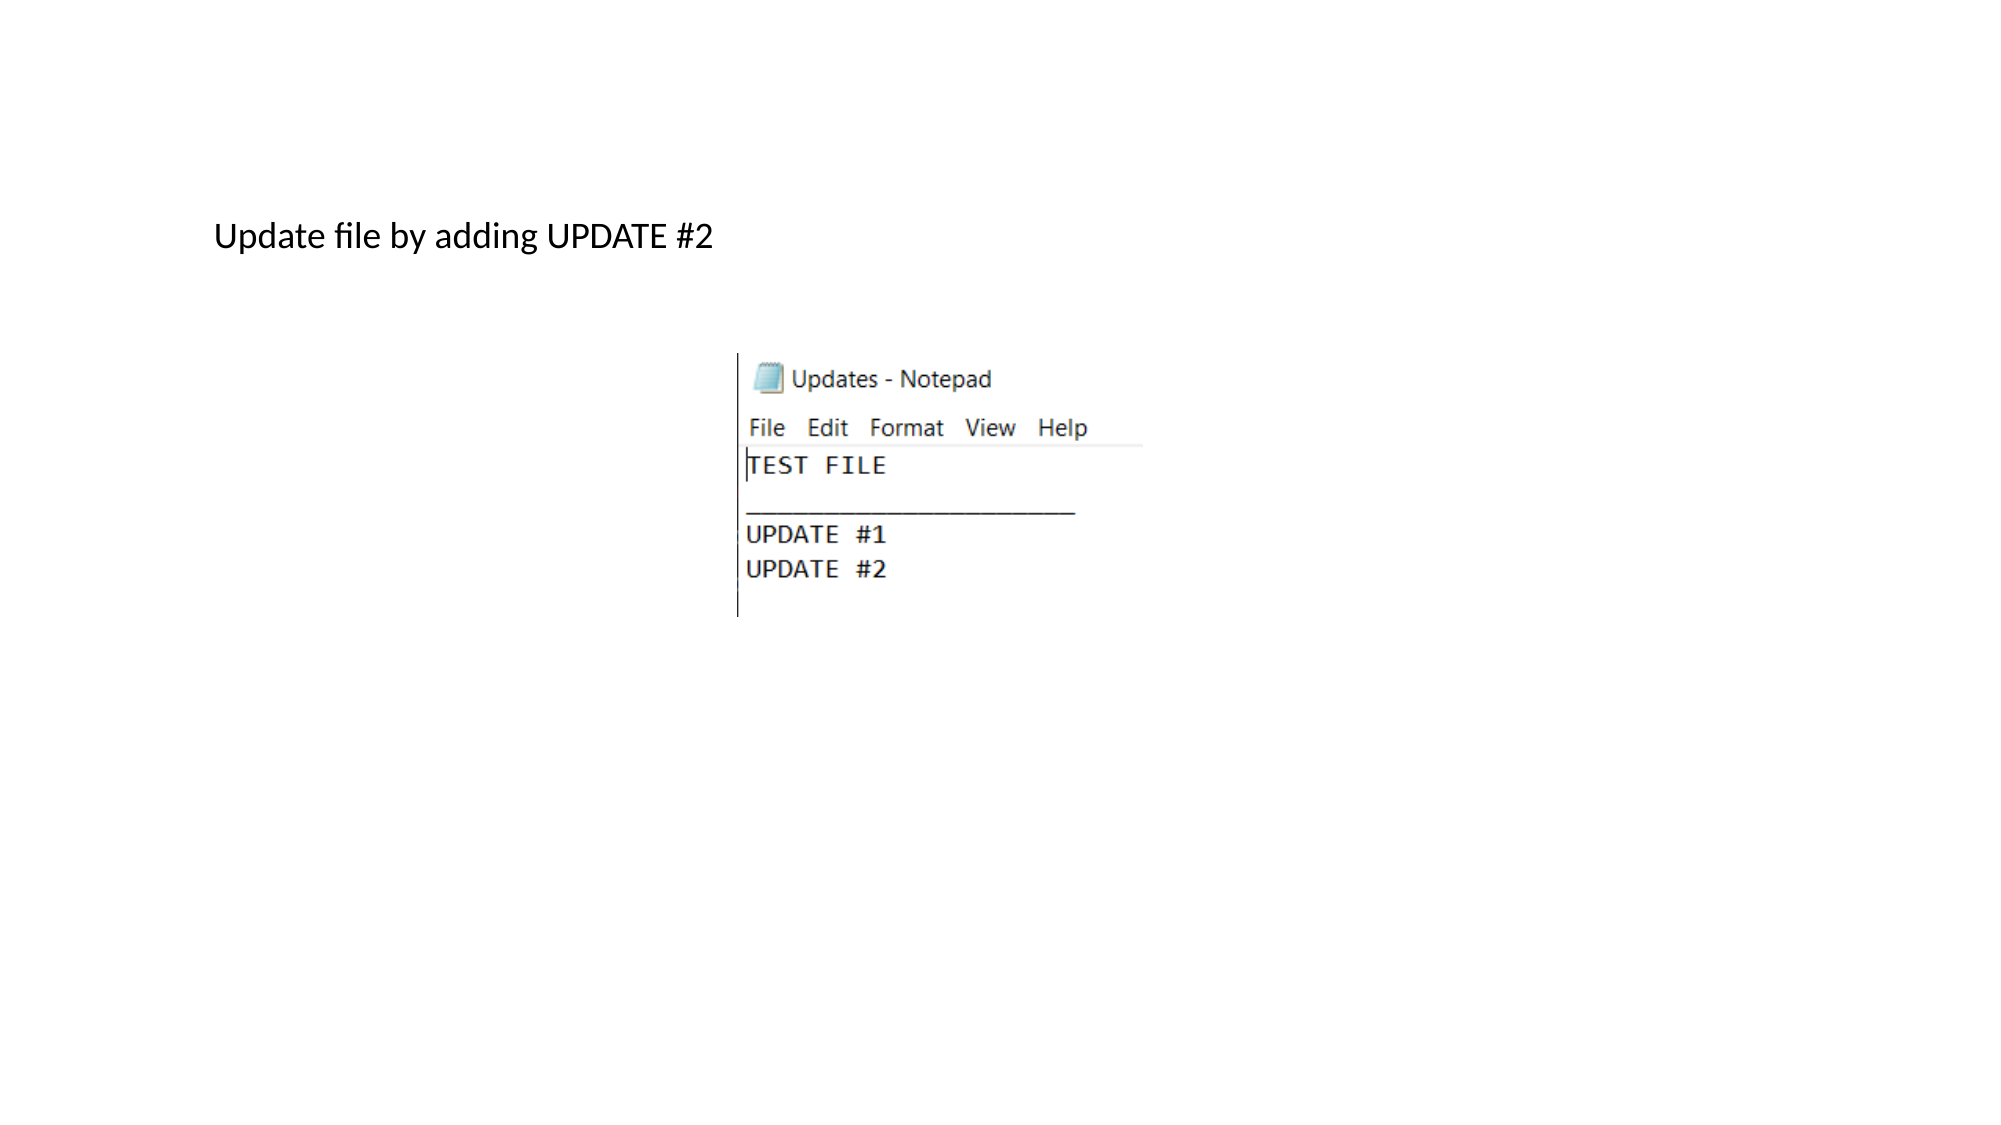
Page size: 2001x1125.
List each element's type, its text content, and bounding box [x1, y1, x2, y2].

text_box Update file by adding UPDATE #2 [199, 203, 750, 264]
picture [737, 353, 1143, 617]
